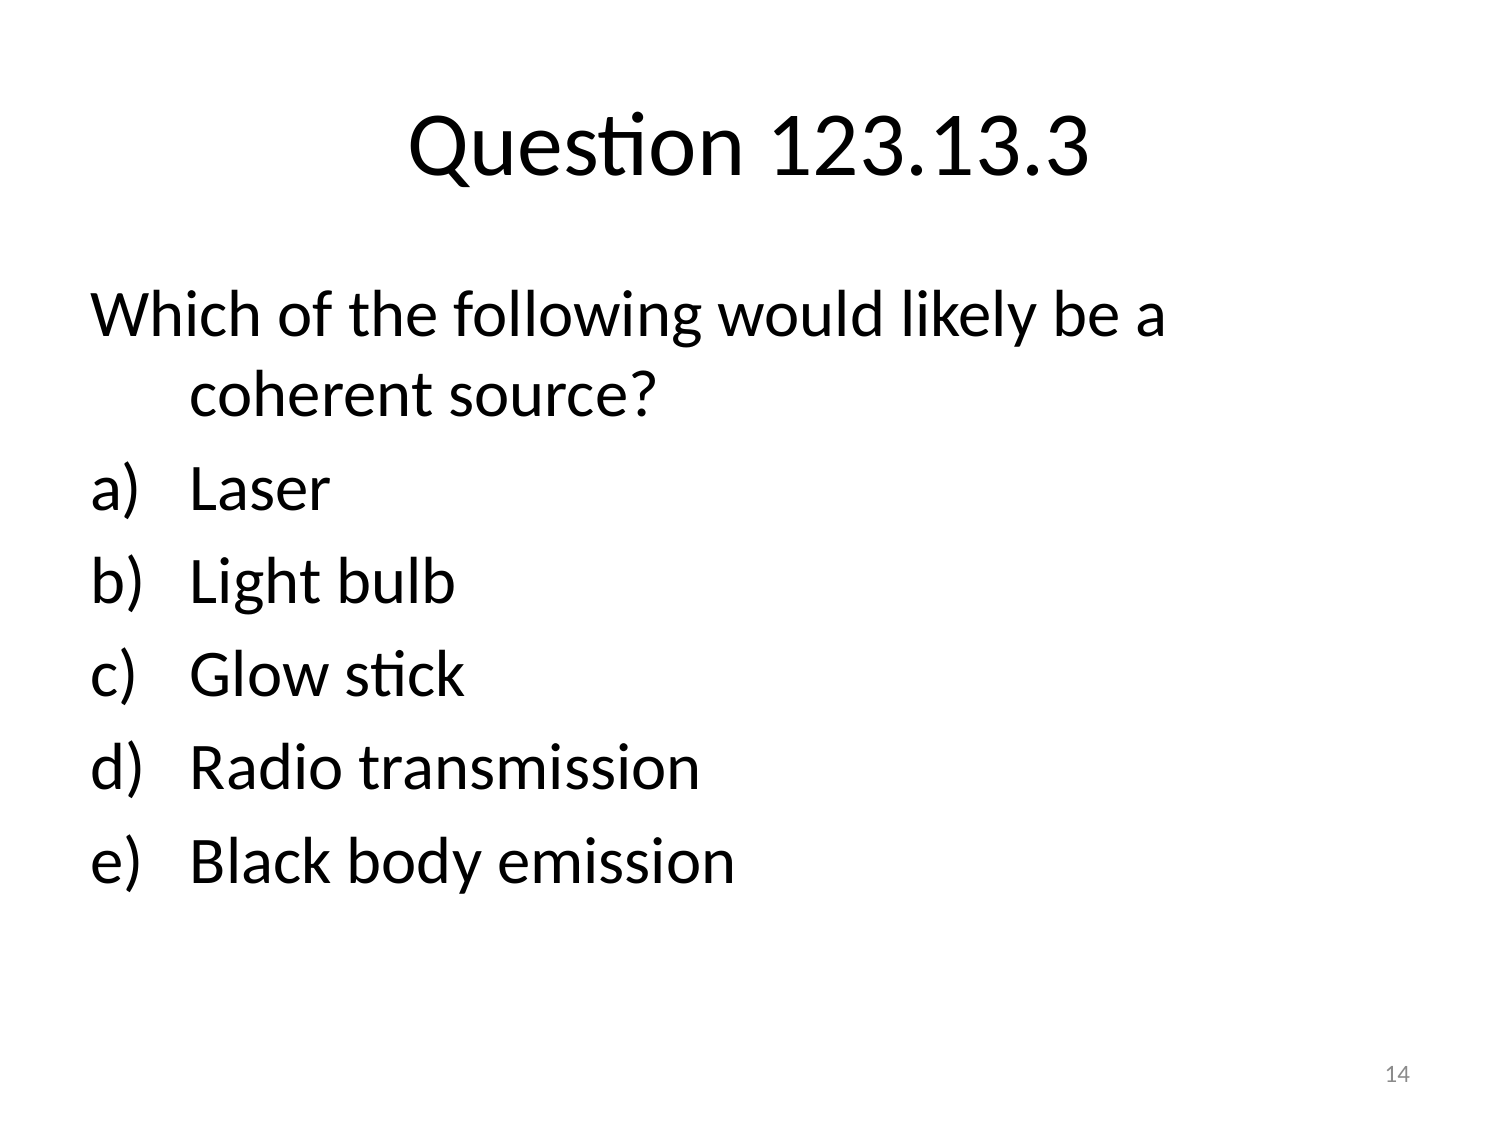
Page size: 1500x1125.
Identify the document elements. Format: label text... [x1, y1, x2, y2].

list Which of the following would likely be a coherent source? Laser Light bulb Glow stick Radio transmission Black body emission [75, 262, 1425, 1005]
slide_number 14 [1074, 1042, 1425, 1103]
title Question 123.13.3 [75, 45, 1425, 233]
